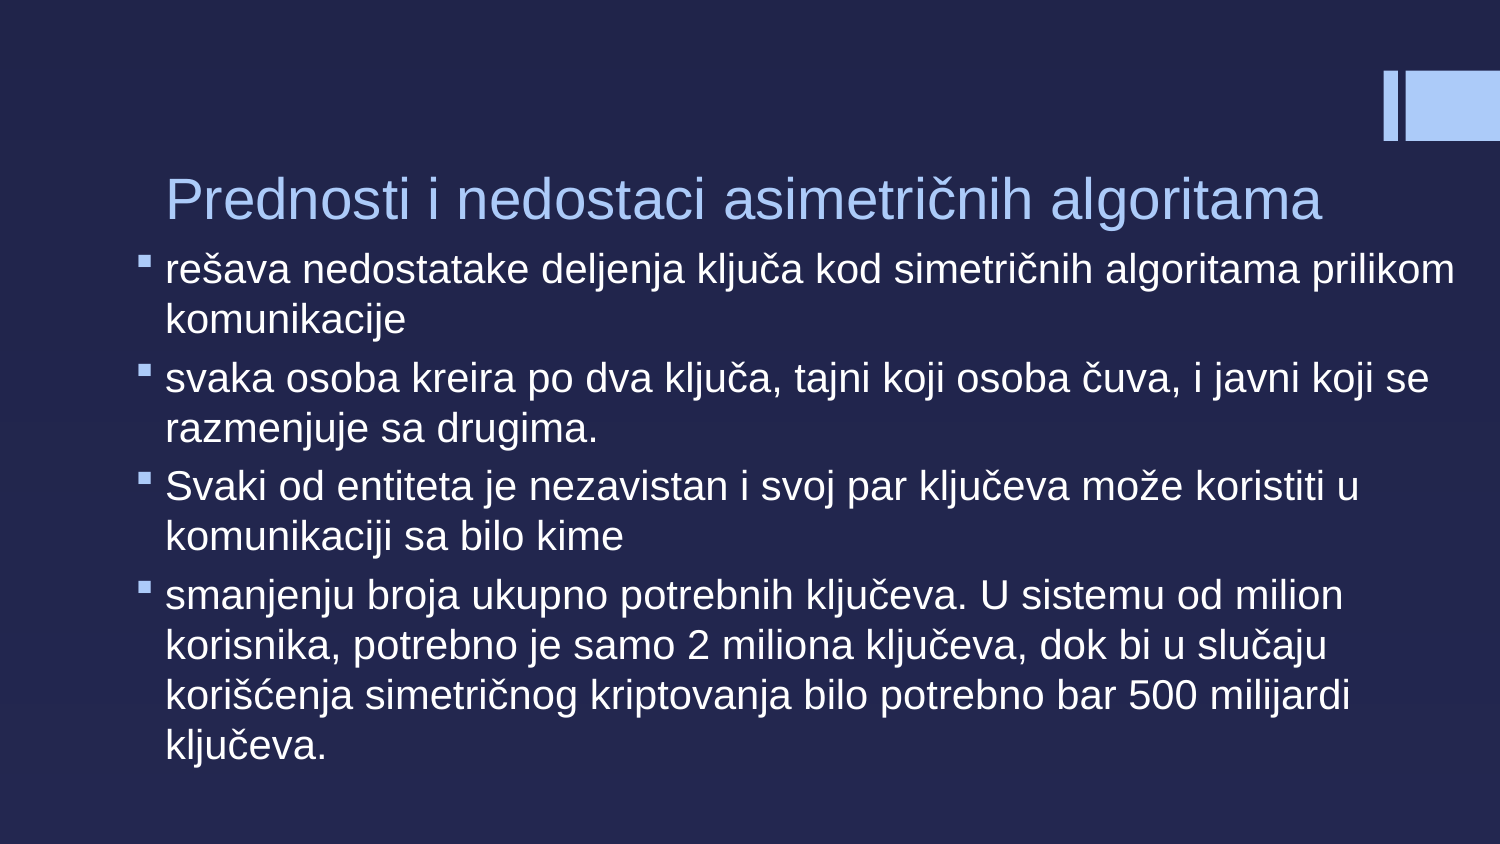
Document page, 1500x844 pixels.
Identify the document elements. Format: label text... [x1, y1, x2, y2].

title Prednosti i nedostaci asimetričnih algoritama [150, 96, 1350, 234]
list rešava nedostatake deljenja ključa kod simetričnih algoritama prilikom komunikacije svaka osoba kreira po dva ključa, tajni koji osoba čuva, i javni koji se razmenjuje sa drugima. Svaki od entiteta je nezavistan i svoj par ključeva može koristiti u komunikaciji sa bilo kime smanjenju broja ukupno potrebnih ključeva. U sistemu od milion korisnika, potrebno je samo 2 miliona ključeva, dok bi u slučaju korišćenja simetričnog kriptovanja bilo potrebno bar 500 milijardi ključeva. [112, 234, 1500, 835]
